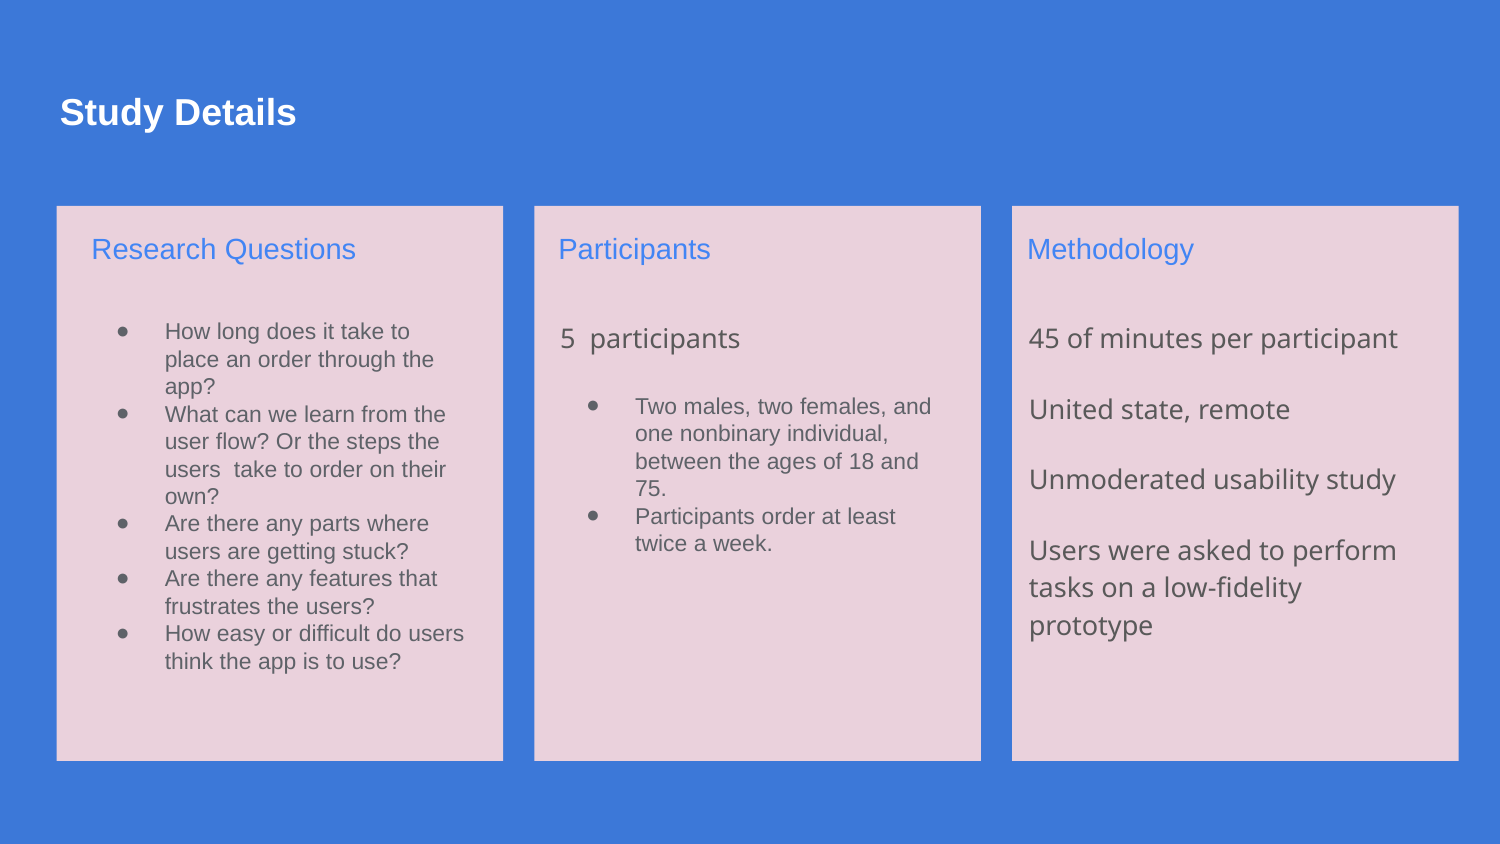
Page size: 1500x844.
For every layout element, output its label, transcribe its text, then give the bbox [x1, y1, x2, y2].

text_box 45 of minutes per participant United state, remote Unmoderated usability study Users were asked to perform tasks on a low-fidelity prototype [1013, 301, 1421, 665]
text_box Research Questions [76, 214, 484, 262]
text_box [1012, 205, 1459, 761]
text_box Study Details [44, 66, 335, 191]
text_box How long does it take to place an order through the app? What can we learn from the user flow? Or the steps the users take to order on their own? Are there any parts where users are getting stuck? Are there any features that frustrates the users? How easy or difficult do users think the app is to use? [74, 301, 482, 665]
text_box [56, 205, 504, 761]
text_box 5 participants Two males, two females, and one nonbinary individual, between the ages of 18 and 75. Participants order at least twice a week. [545, 301, 953, 665]
text_box Methodology [1012, 214, 1420, 262]
text_box Participants [543, 214, 951, 262]
text_box [534, 205, 981, 761]
